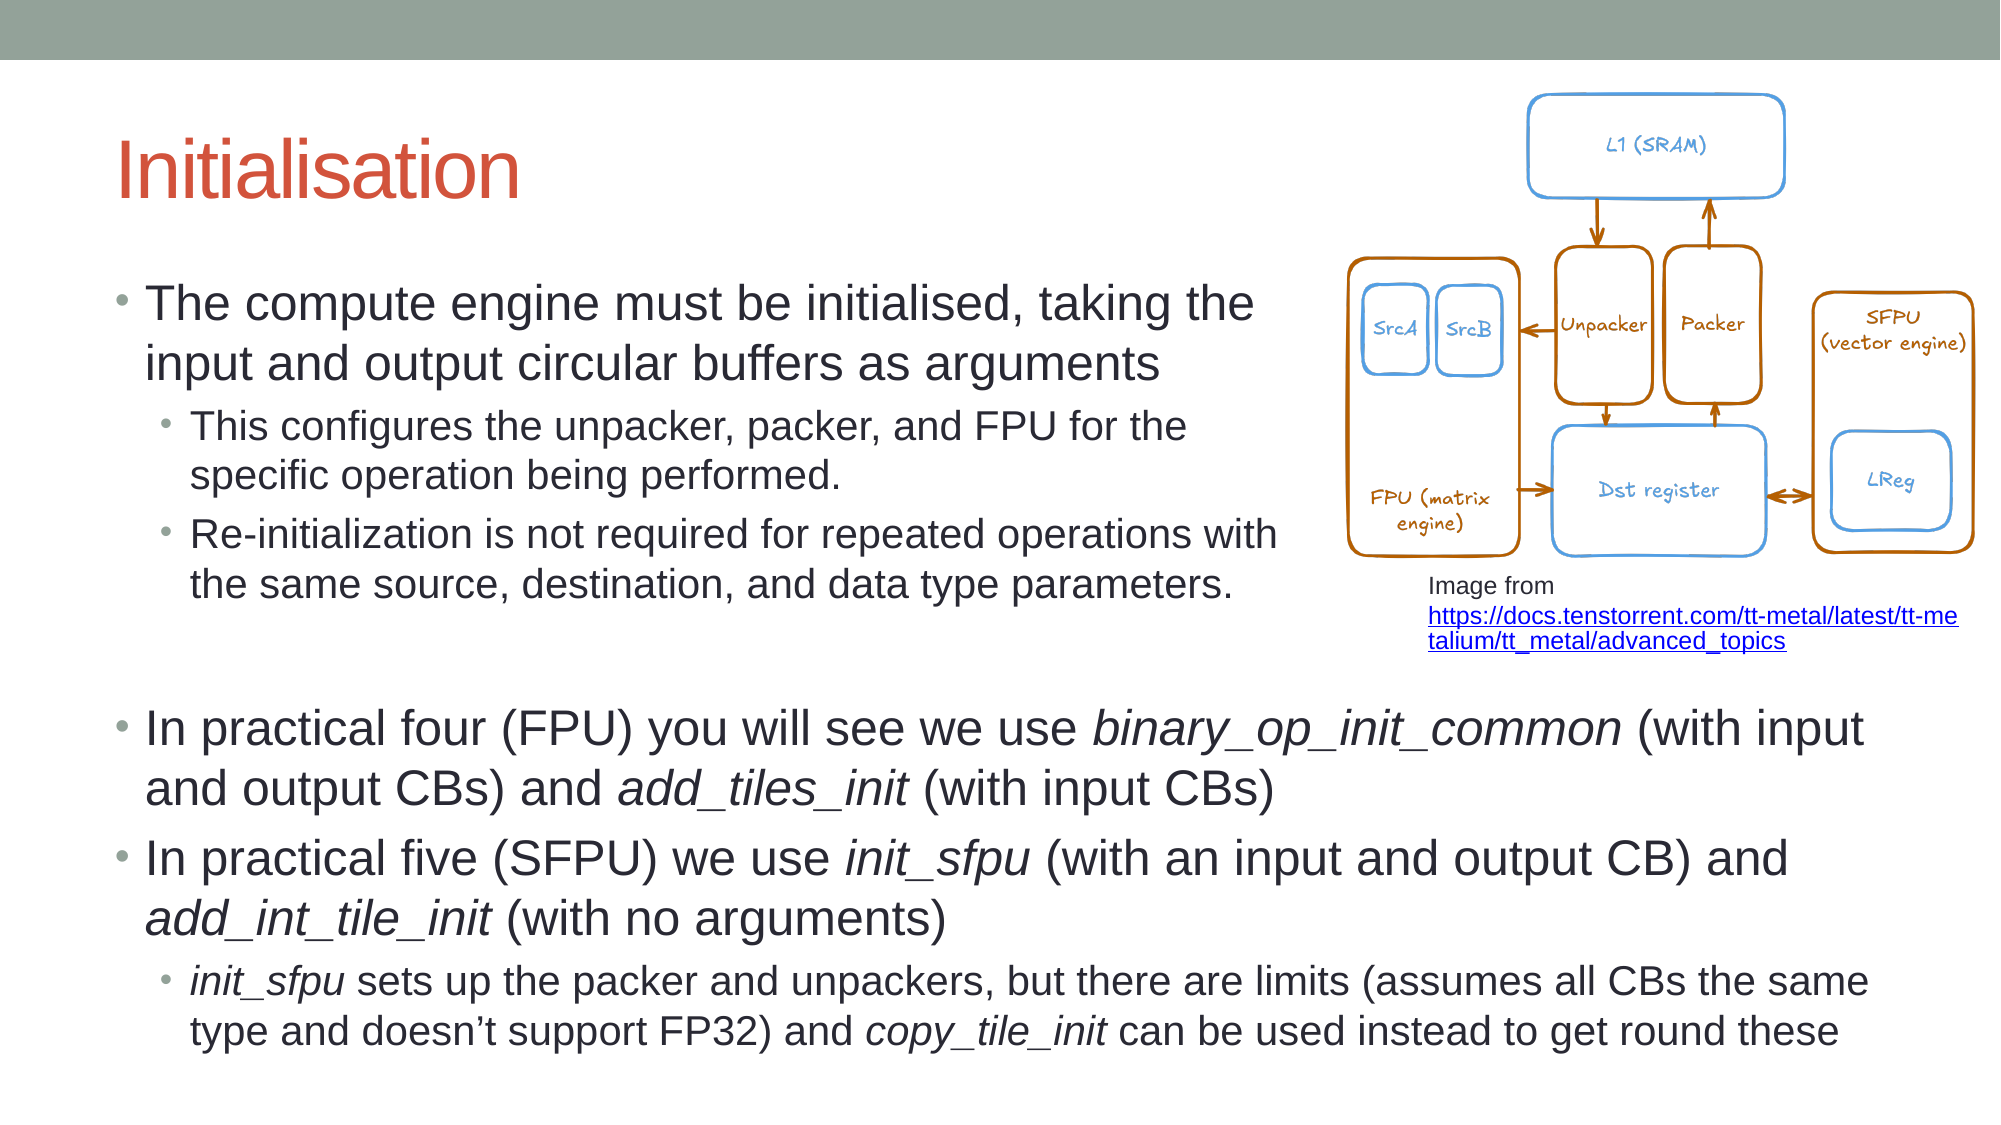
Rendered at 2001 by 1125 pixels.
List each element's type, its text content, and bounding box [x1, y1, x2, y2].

list The compute engine must be initialised, taking the input and output circular buffers as arguments This configures the unpacker, packer, and FPU for the specific operation being performed. Re-initialization is not required for repeated operations with the same source, destination, and data type parameters. [99, 262, 1296, 669]
picture [1341, 87, 1980, 563]
title Initialisation [99, 87, 1340, 244]
text_box Image from https://docs.tenstorrent.com/tt-metal/latest/tt-metalium/tt_metal/advanced_topics [1413, 571, 1980, 638]
text_box In practical four (FPU) you will see we use binary_op_init_common (with input and output CBs) and add_tiles_init (with input CBs) In practical five (SFPU) we use init_sfpu (with an input and output CB) and add_int_tile_init (with no arguments) init_sfpu sets up the packer and unpackers, but there are limits (assumes all CBs the same type and doesn’t support FP32) and copy_tile_init can be used instead to get round these [99, 687, 1945, 1094]
